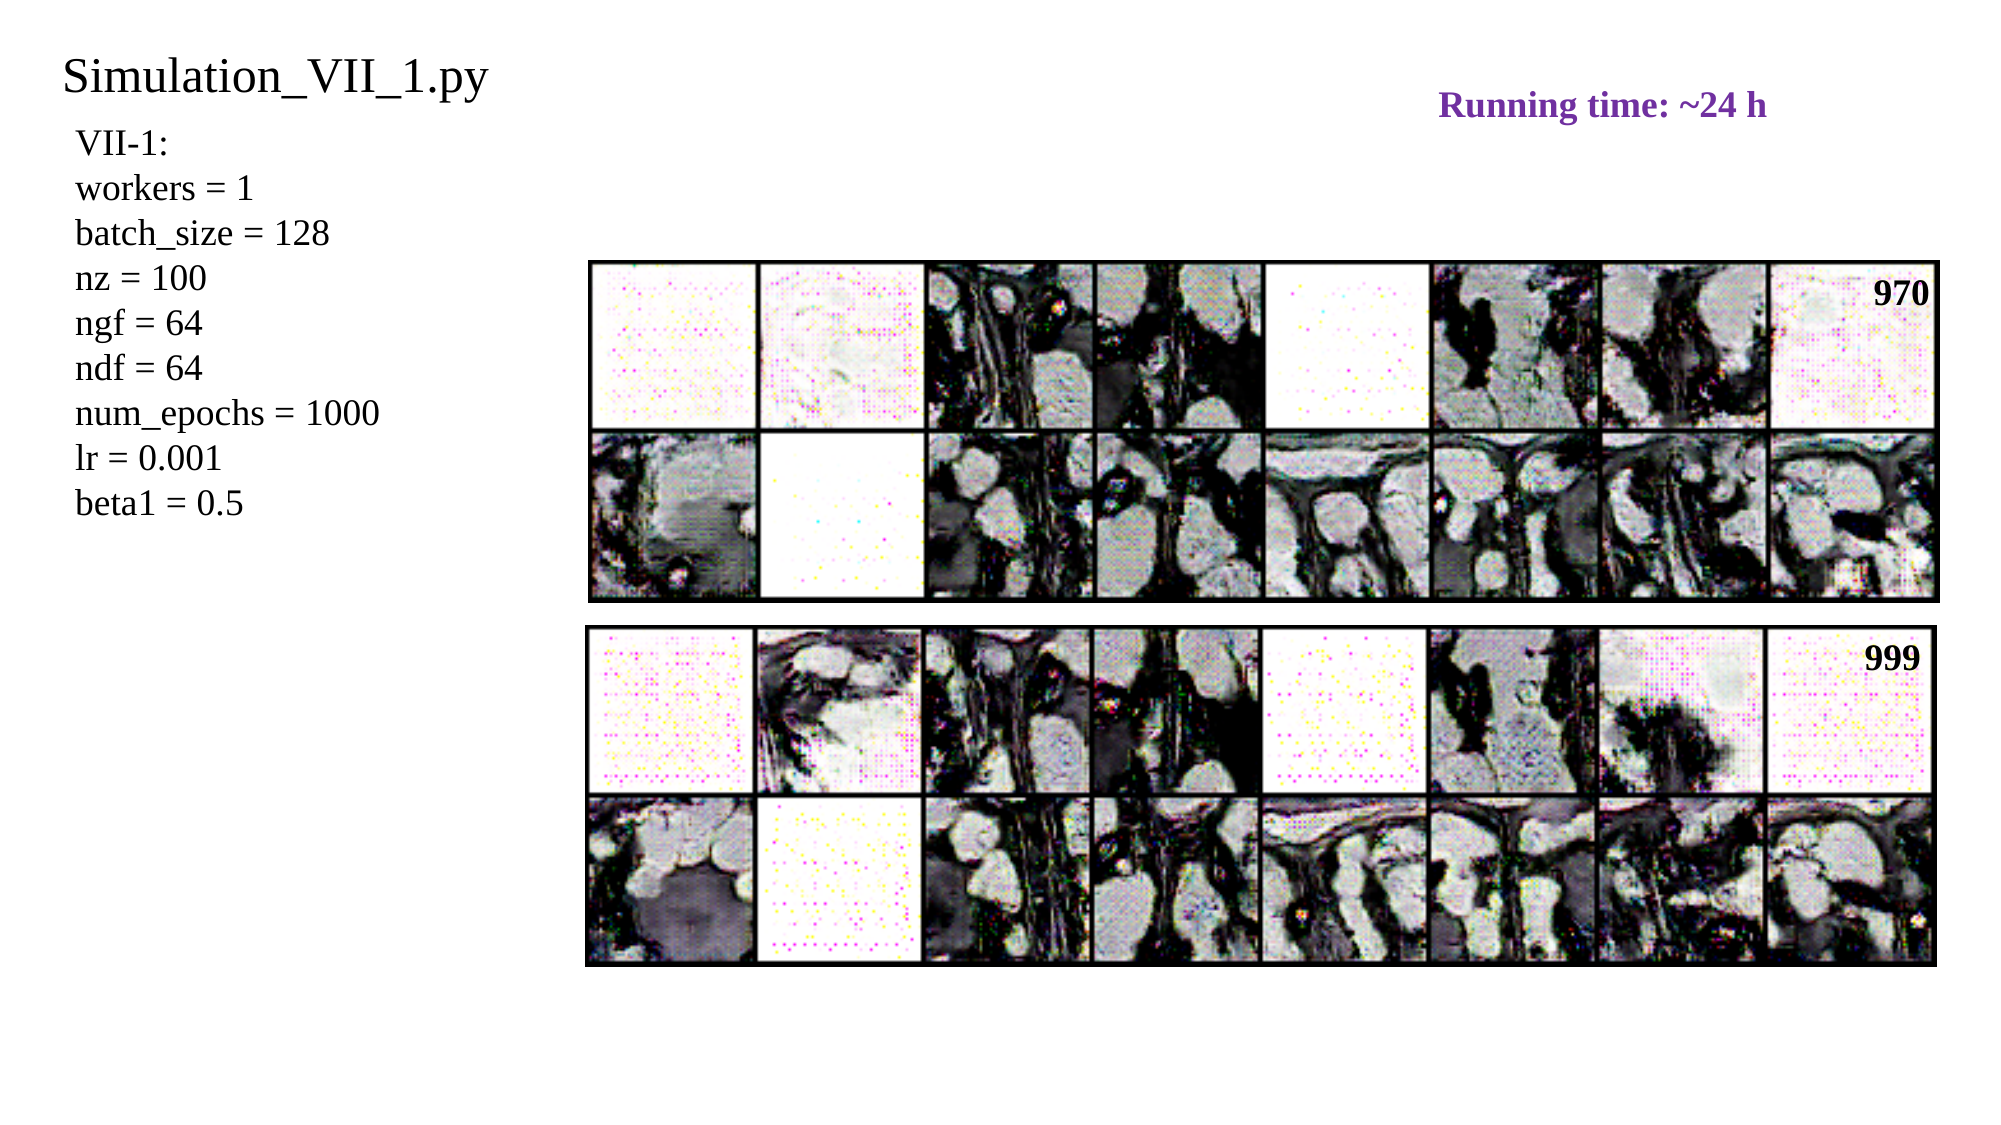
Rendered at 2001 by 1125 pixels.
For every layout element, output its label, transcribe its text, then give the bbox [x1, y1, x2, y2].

text_box Simulation_VII_1.py [47, 35, 505, 110]
text_box VII-1: workers = 1 batch_size = 128 nz = 100 ngf = 64 ndf = 64 num_epochs = 1000 lr = 0.001 beta1 = 0.5 [60, 110, 471, 531]
picture [585, 625, 1937, 968]
text_box 970 [1940, 260, 1945, 321]
text_box Running time: ~24 h [1423, 72, 1783, 133]
picture [588, 260, 1940, 603]
